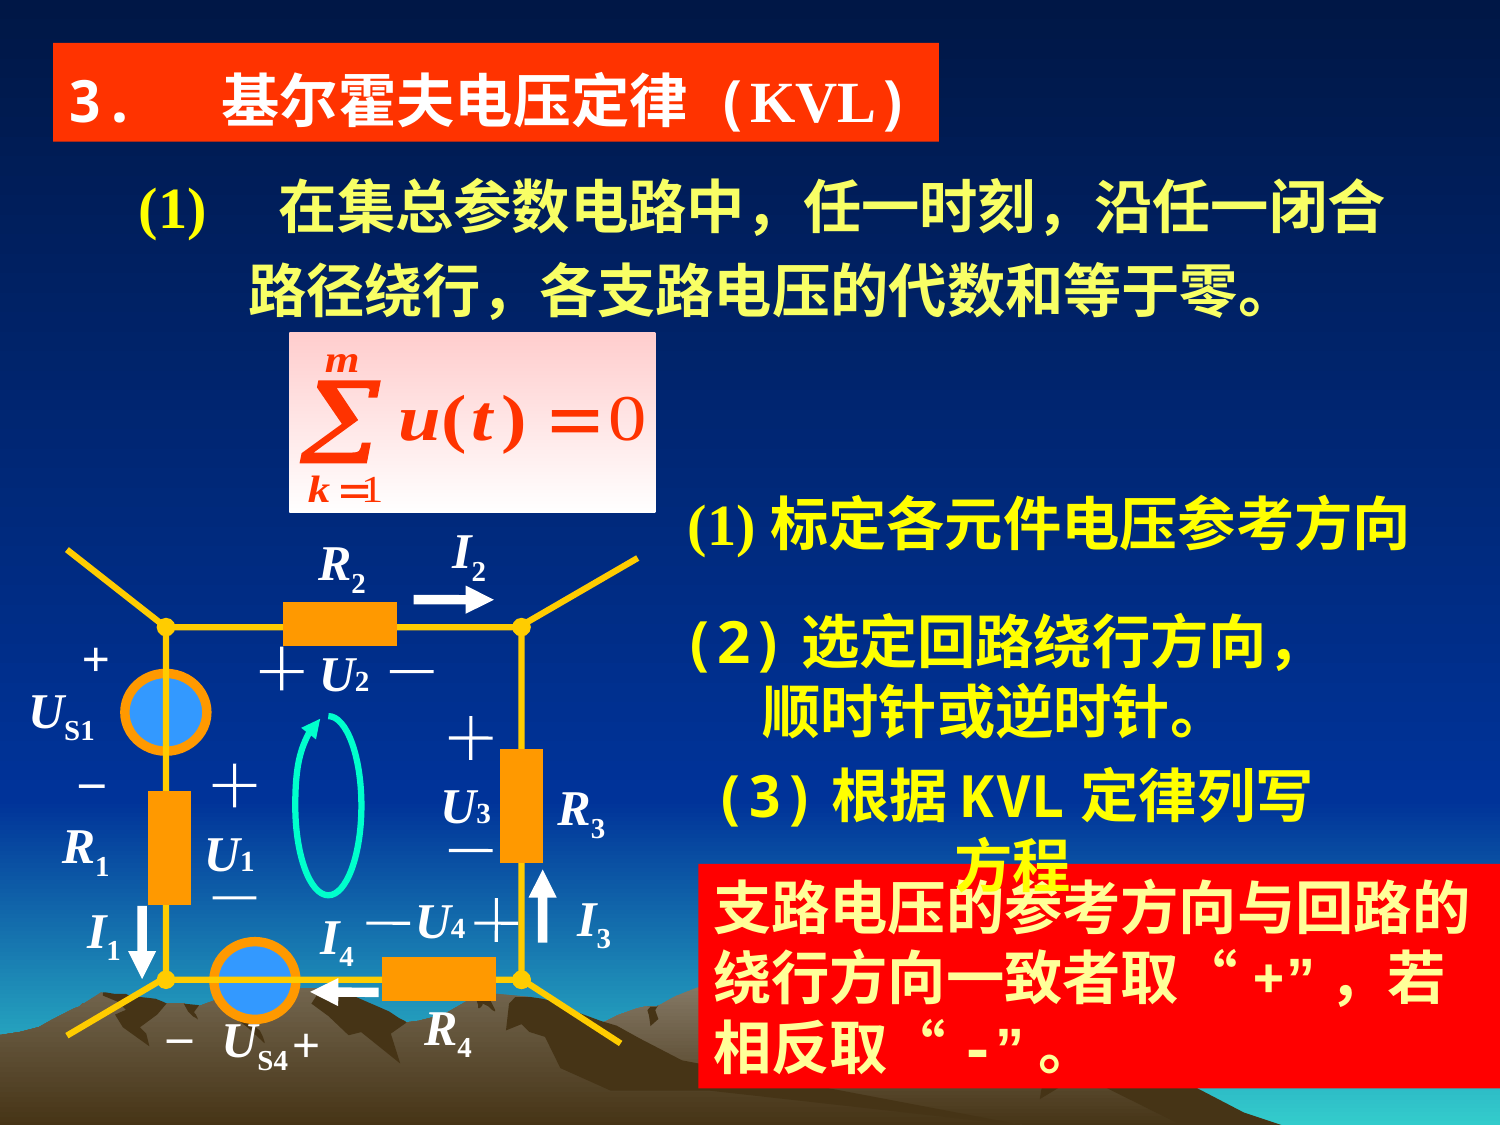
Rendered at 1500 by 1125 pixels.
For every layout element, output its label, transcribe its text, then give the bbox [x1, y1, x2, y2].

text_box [189, 763, 270, 898]
text_box (3)根据KVL定律列写方程 [673, 751, 1353, 907]
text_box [366, 881, 519, 957]
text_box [295, 716, 362, 896]
text_box (1) 在集总参数电路中，任一时刻，沿任一闭合路径绕行，各支路电压的代数和等于零。 [123, 148, 1418, 332]
text_box 支路电压的参考方向与回路的绕行方向一致者取“+”，若相反取“-”。 [698, 863, 1500, 1089]
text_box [425, 716, 507, 851]
text_box (2)选定回路绕行方向， 顺时针或逆时针。 [667, 598, 1424, 753]
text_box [259, 633, 434, 709]
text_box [0, 515, 638, 1080]
text_box (1)标定各元件电压参考方向 [673, 479, 1500, 565]
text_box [289, 331, 656, 513]
text_box 3. 基尔霍夫电压定律 (KVL) [53, 42, 939, 142]
